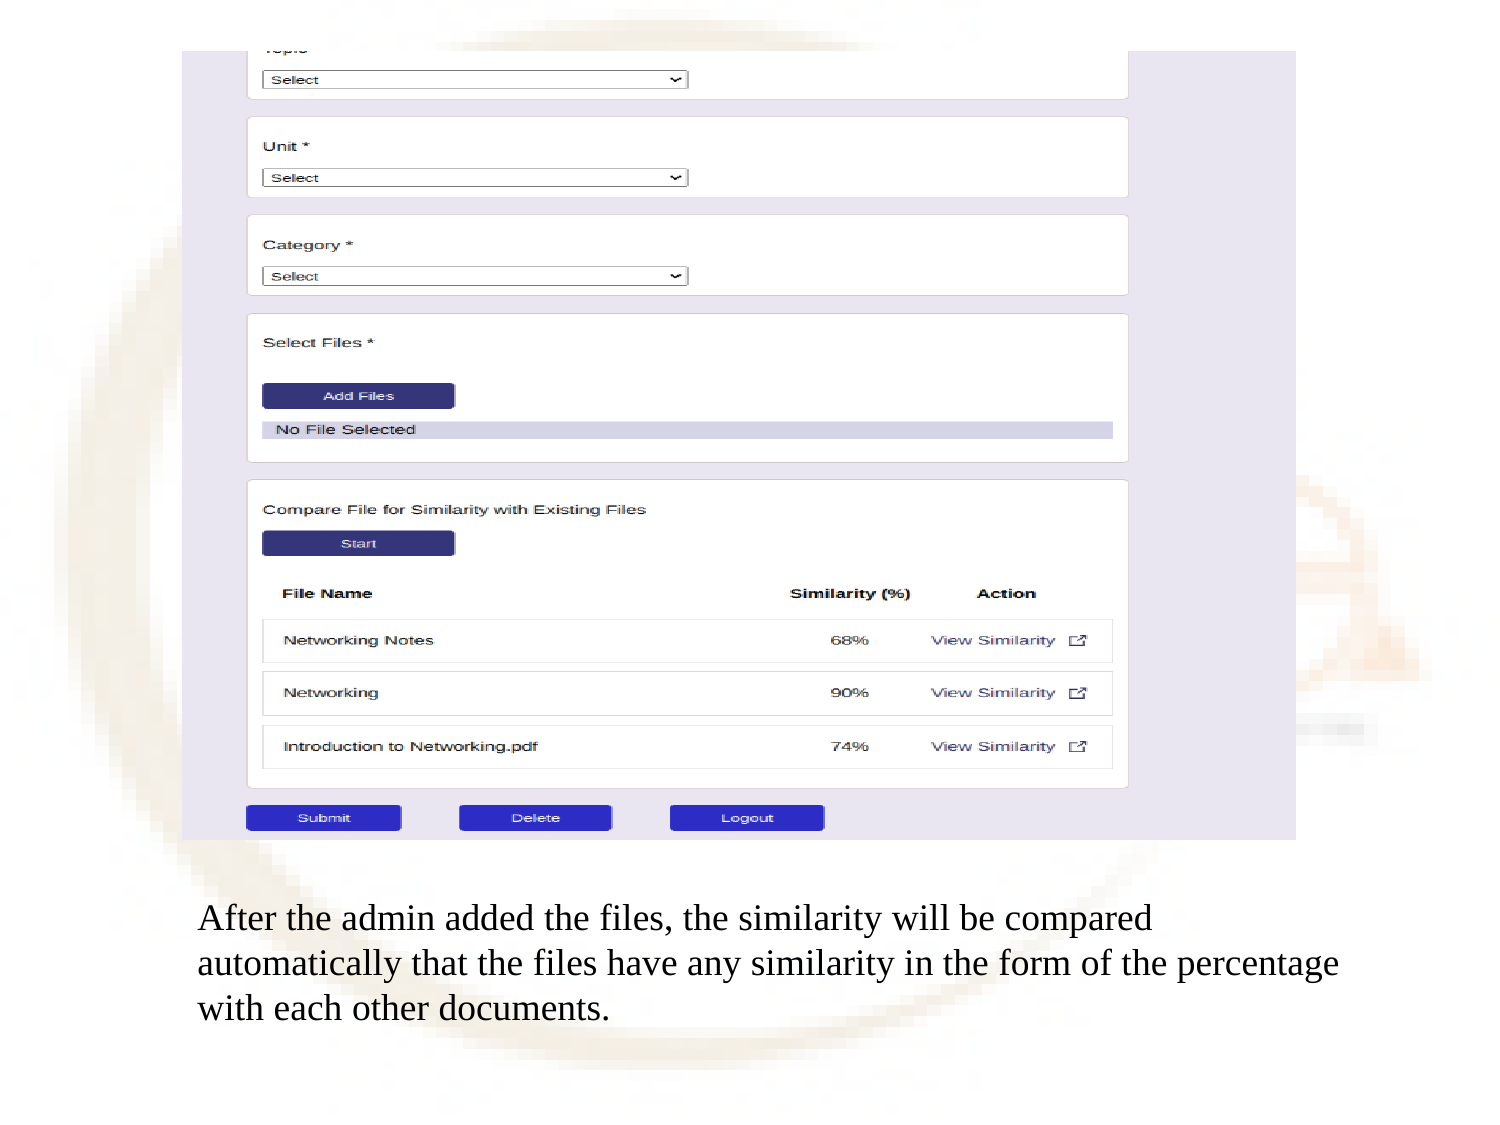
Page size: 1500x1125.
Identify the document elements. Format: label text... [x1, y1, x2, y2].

text_box After the admin added the files, the similarity will be compared automatically that the files have any similarity in the form of the percentage with each other documents. [182, 886, 1375, 1036]
picture [182, 51, 1296, 840]
